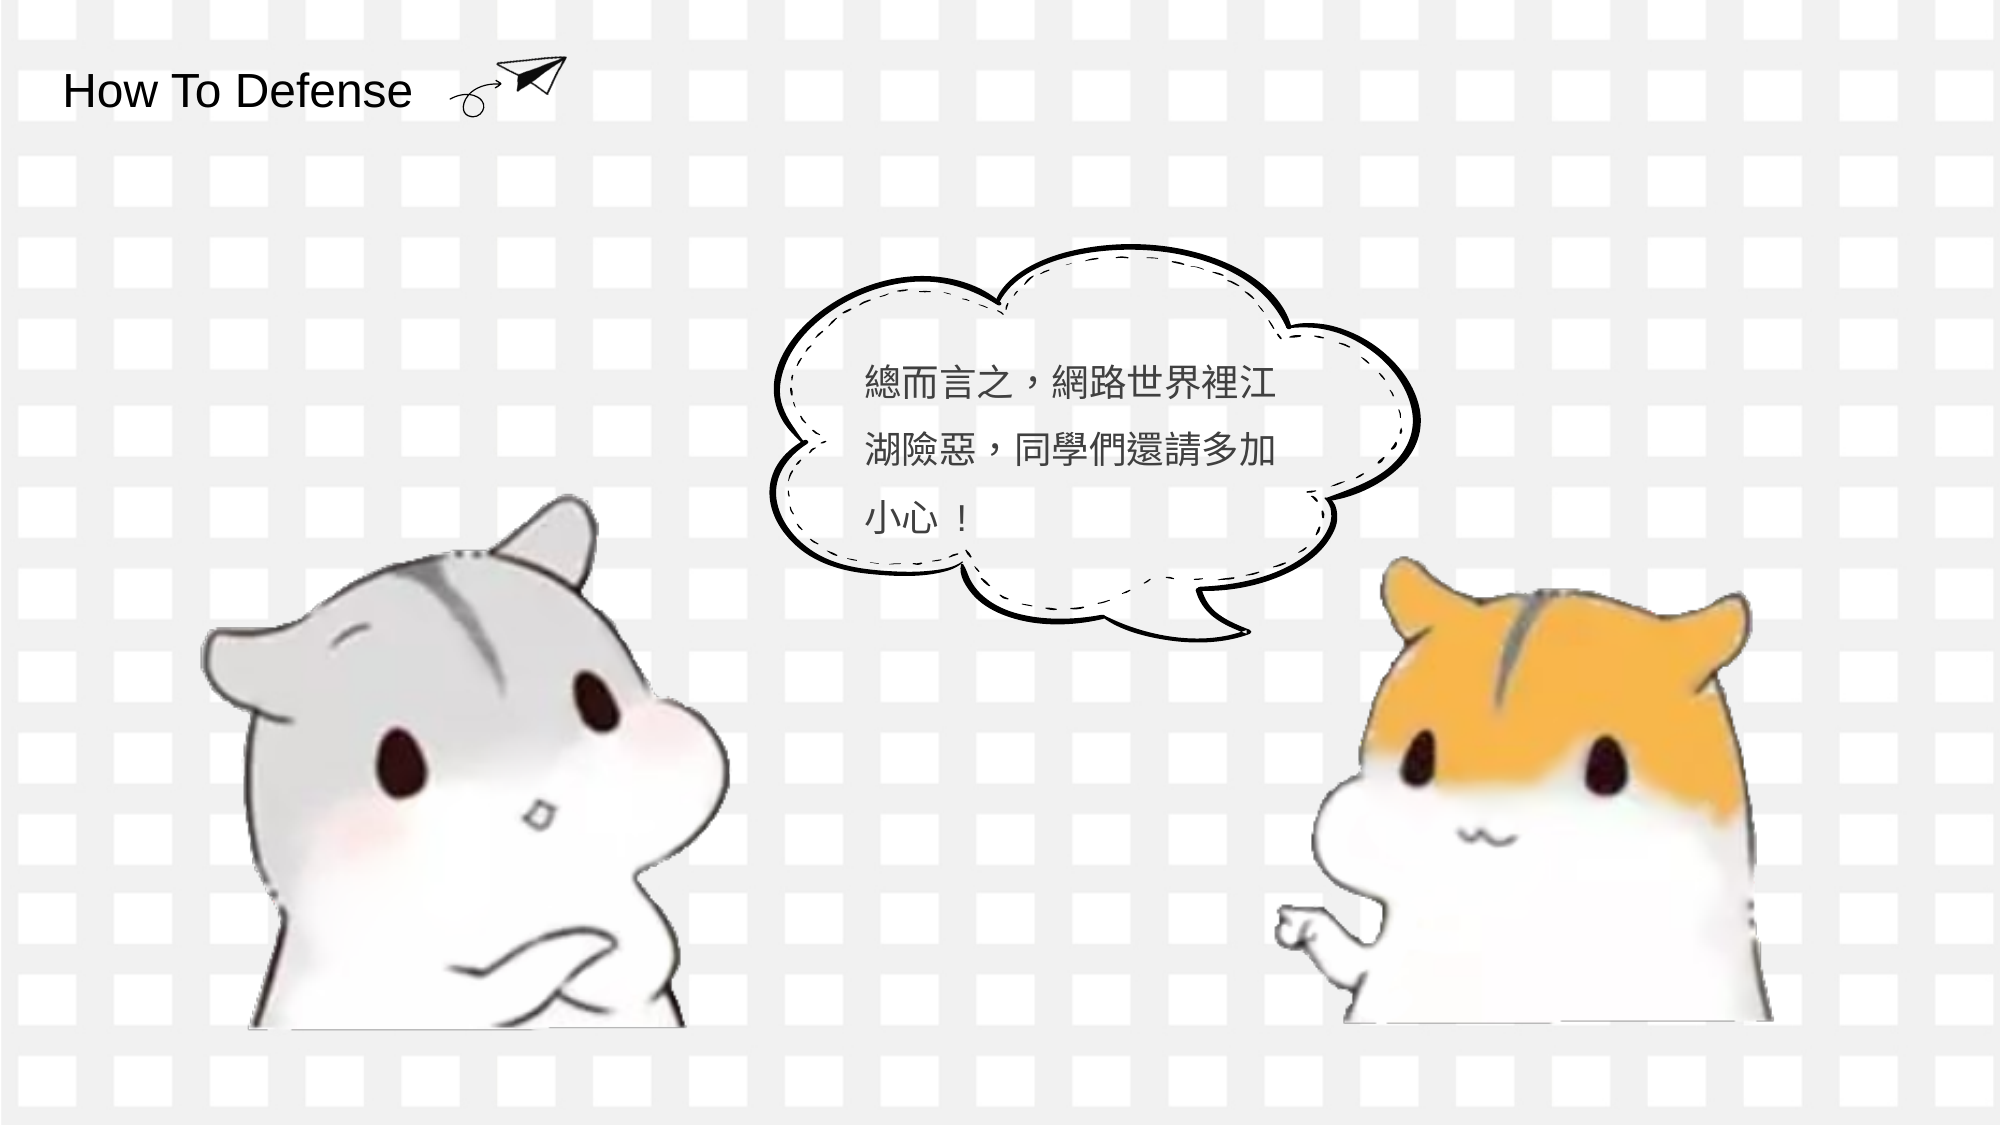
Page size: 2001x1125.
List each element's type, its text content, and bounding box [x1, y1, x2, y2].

text_box How To Defense [47, 52, 429, 125]
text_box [755, 242, 1424, 648]
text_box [459, 52, 565, 117]
picture [0, 0, 2000, 1125]
